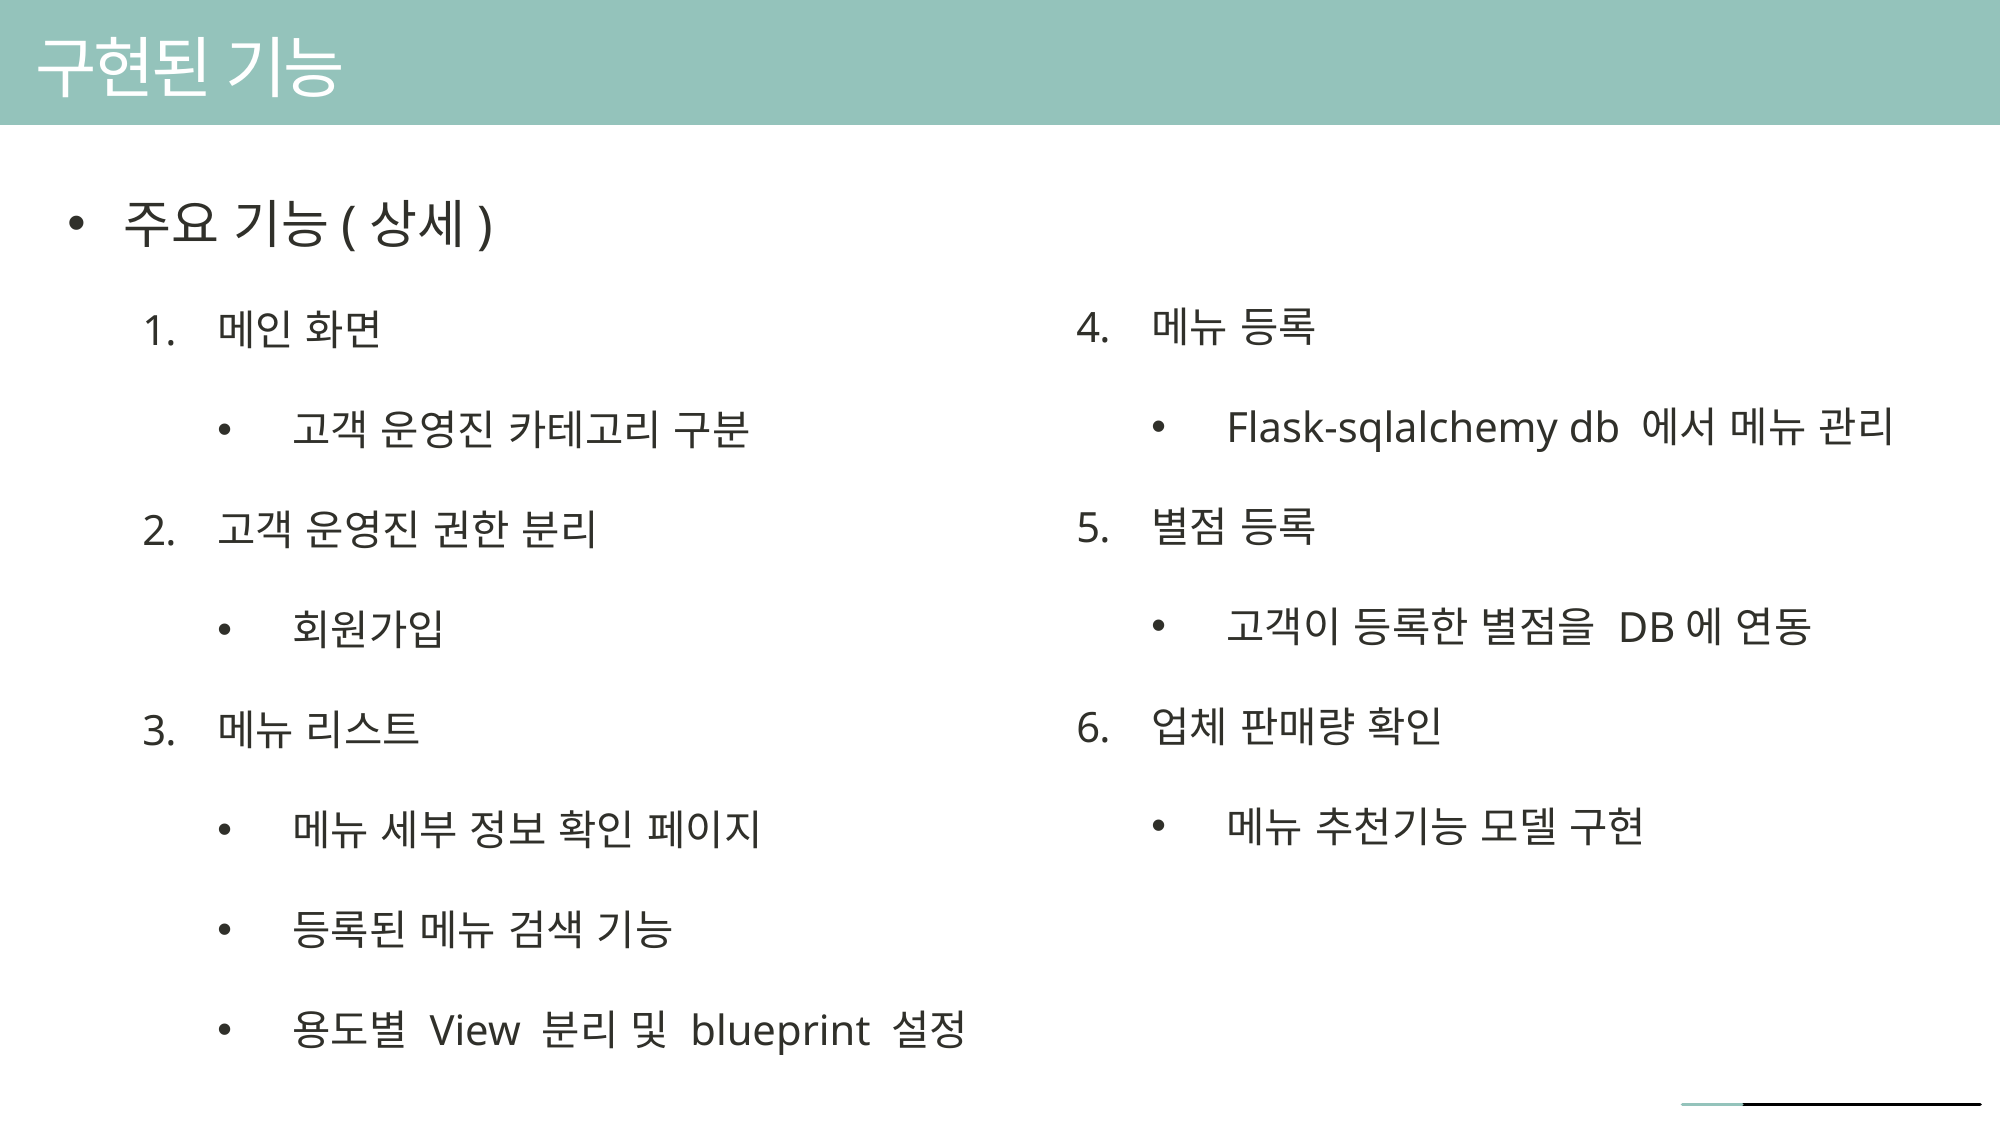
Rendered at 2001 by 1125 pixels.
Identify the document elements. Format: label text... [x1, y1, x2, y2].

text_box 메뉴 등록 Flask-sqlalchemy db 에서 메뉴 관리 별점 등록 고객이 등록한 별점을 DB에 연동 업체 판매량 확인 메뉴 추천기능 모델 구현 [986, 268, 2000, 858]
text_box 구현된 기능 [20, 18, 361, 114]
text_box 주요 기능(상세) 메인 화면 고객 운영진 카테고리 구분 고객 운영진 권한 분리 회원가입 메뉴 리스트 메뉴 세부 정보 확인 페이지 등록된 메뉴 검색 기능 용도별 View 분리 및 blueprint 설정 [52, 153, 1713, 1125]
